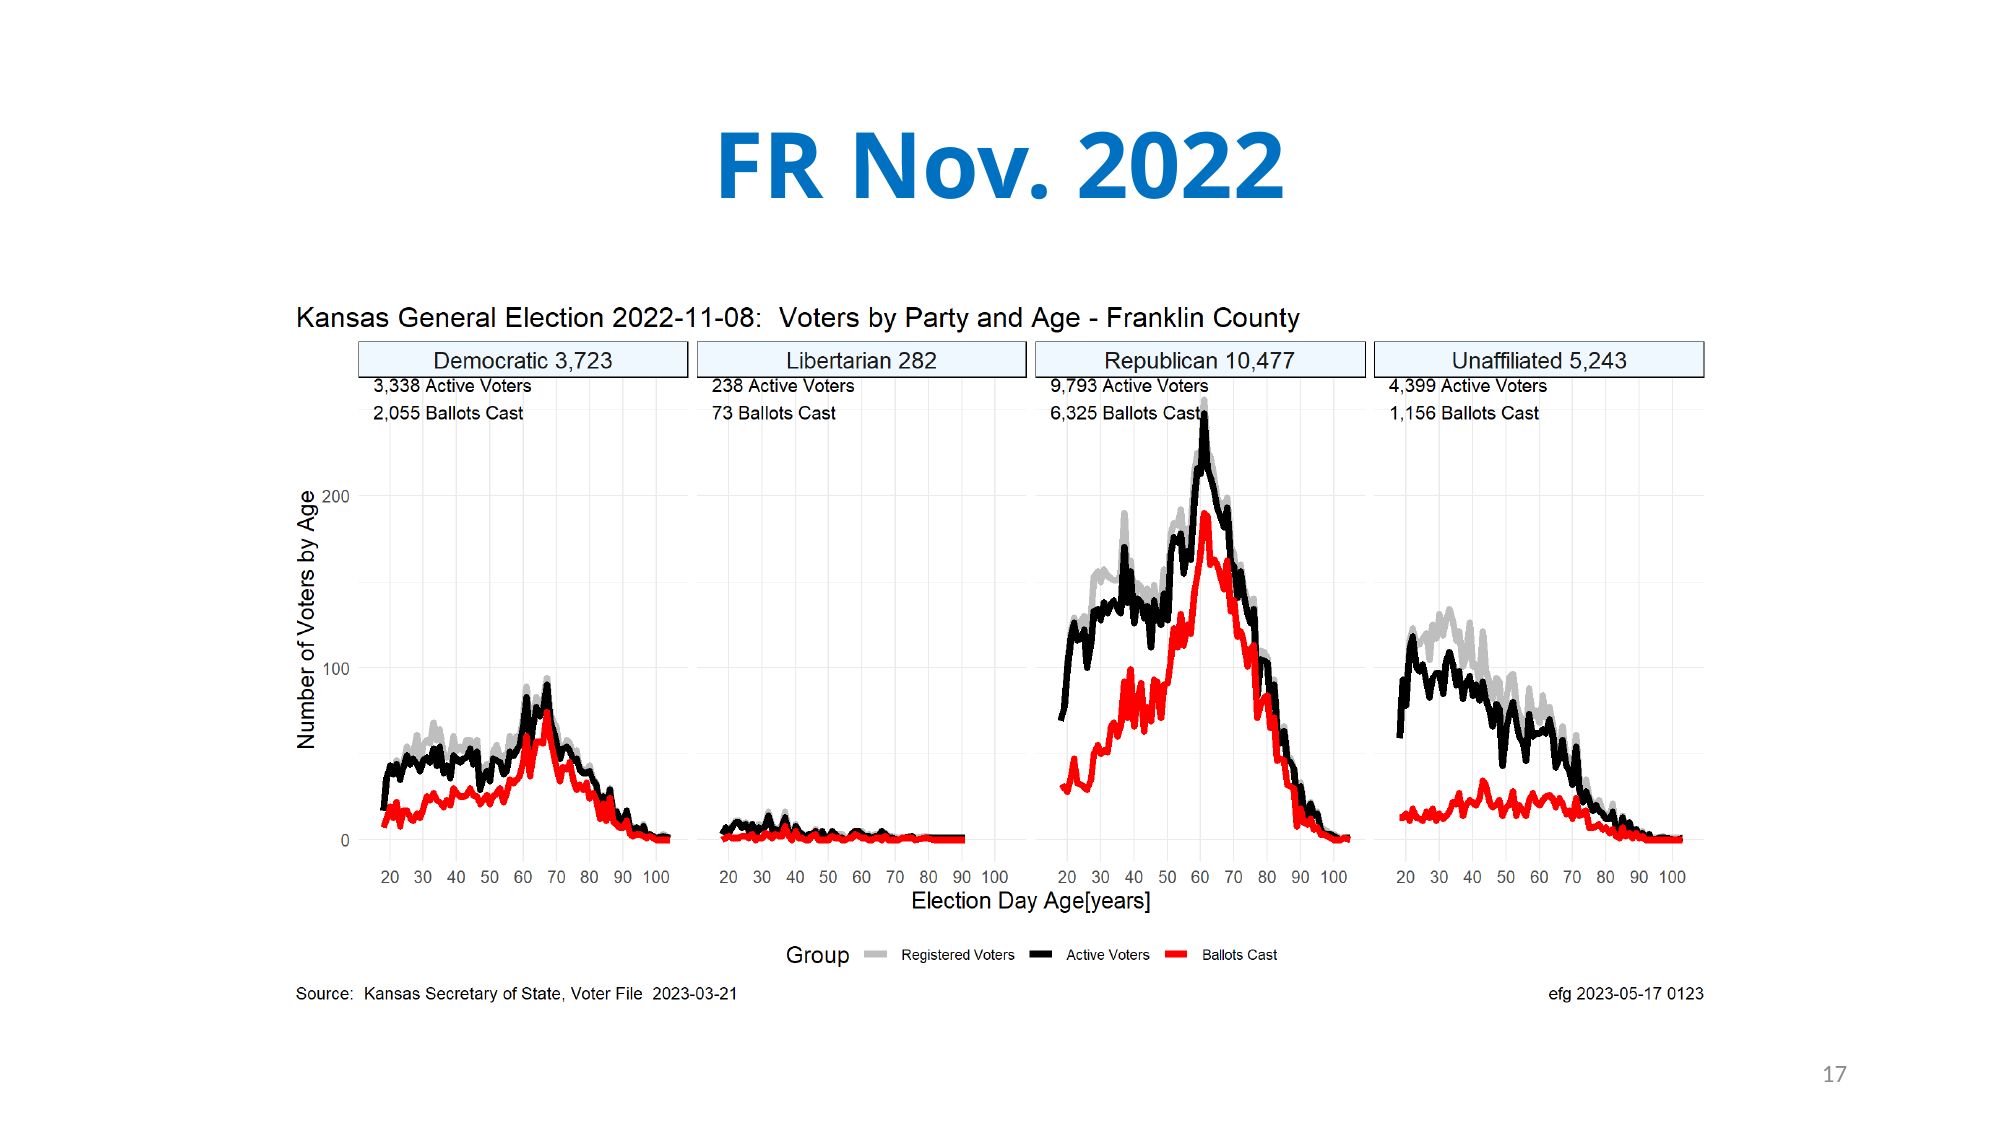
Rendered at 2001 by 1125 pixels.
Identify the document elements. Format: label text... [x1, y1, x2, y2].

picture [287, 297, 1713, 1011]
slide_number ‹#› [1412, 1042, 1863, 1103]
title FR Nov. 2022 [137, 59, 1863, 278]
